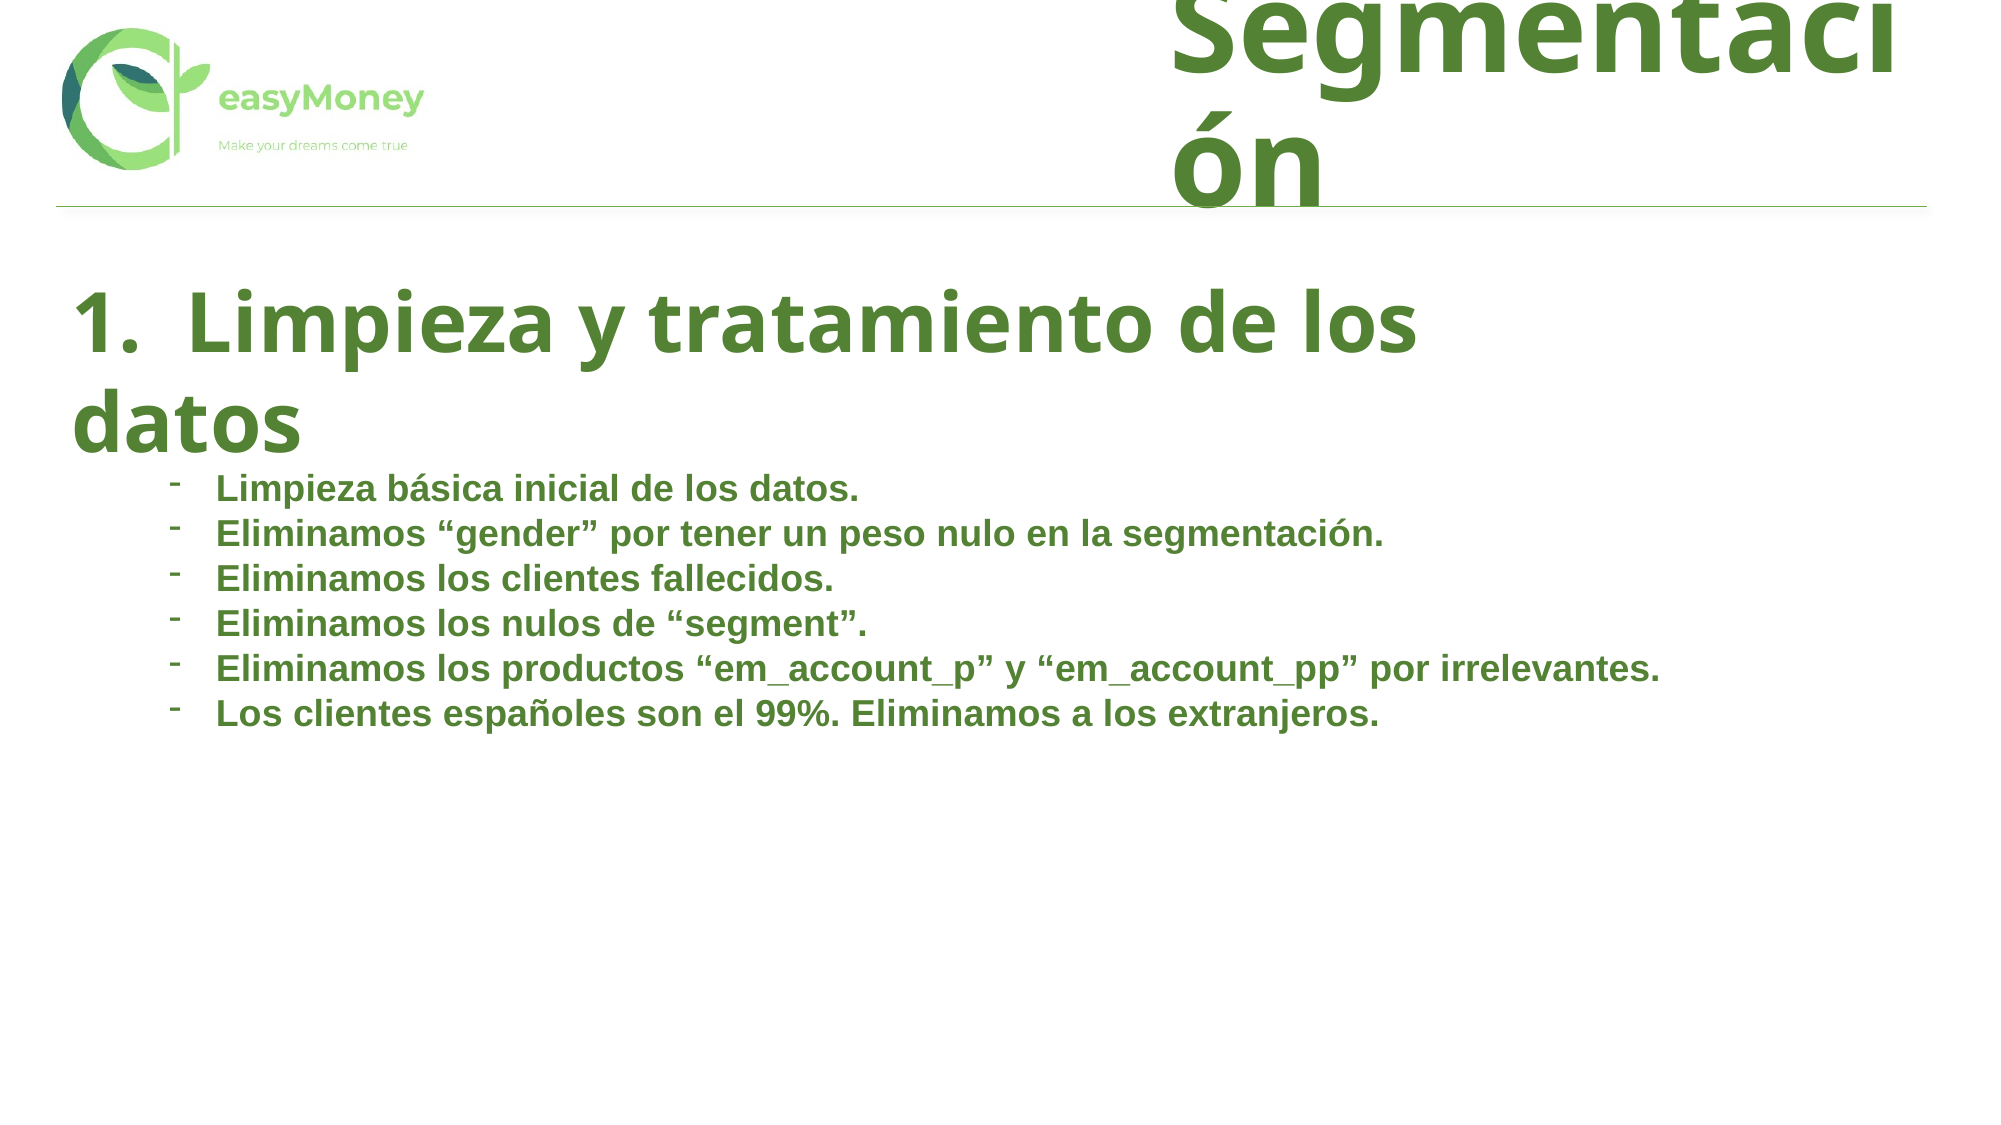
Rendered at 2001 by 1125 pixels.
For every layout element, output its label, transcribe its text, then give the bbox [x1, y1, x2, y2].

text_box Limpieza básica inicial de los datos. Eliminamos “gender” por tener un peso nulo en la segmentación. Eliminamos los clientes fallecidos. Eliminamos los nulos de “segment”. Eliminamos los productos “em_account_p” y “em_account_pp” por irrelevantes. Los clientes españoles son el 99%. Eliminamos a los extranjeros. [154, 456, 1859, 741]
title Segmentación [1154, 47, 1927, 151]
text_box 1. Limpieza y tratamiento de los datos [56, 262, 1480, 477]
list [56, 21, 430, 177]
